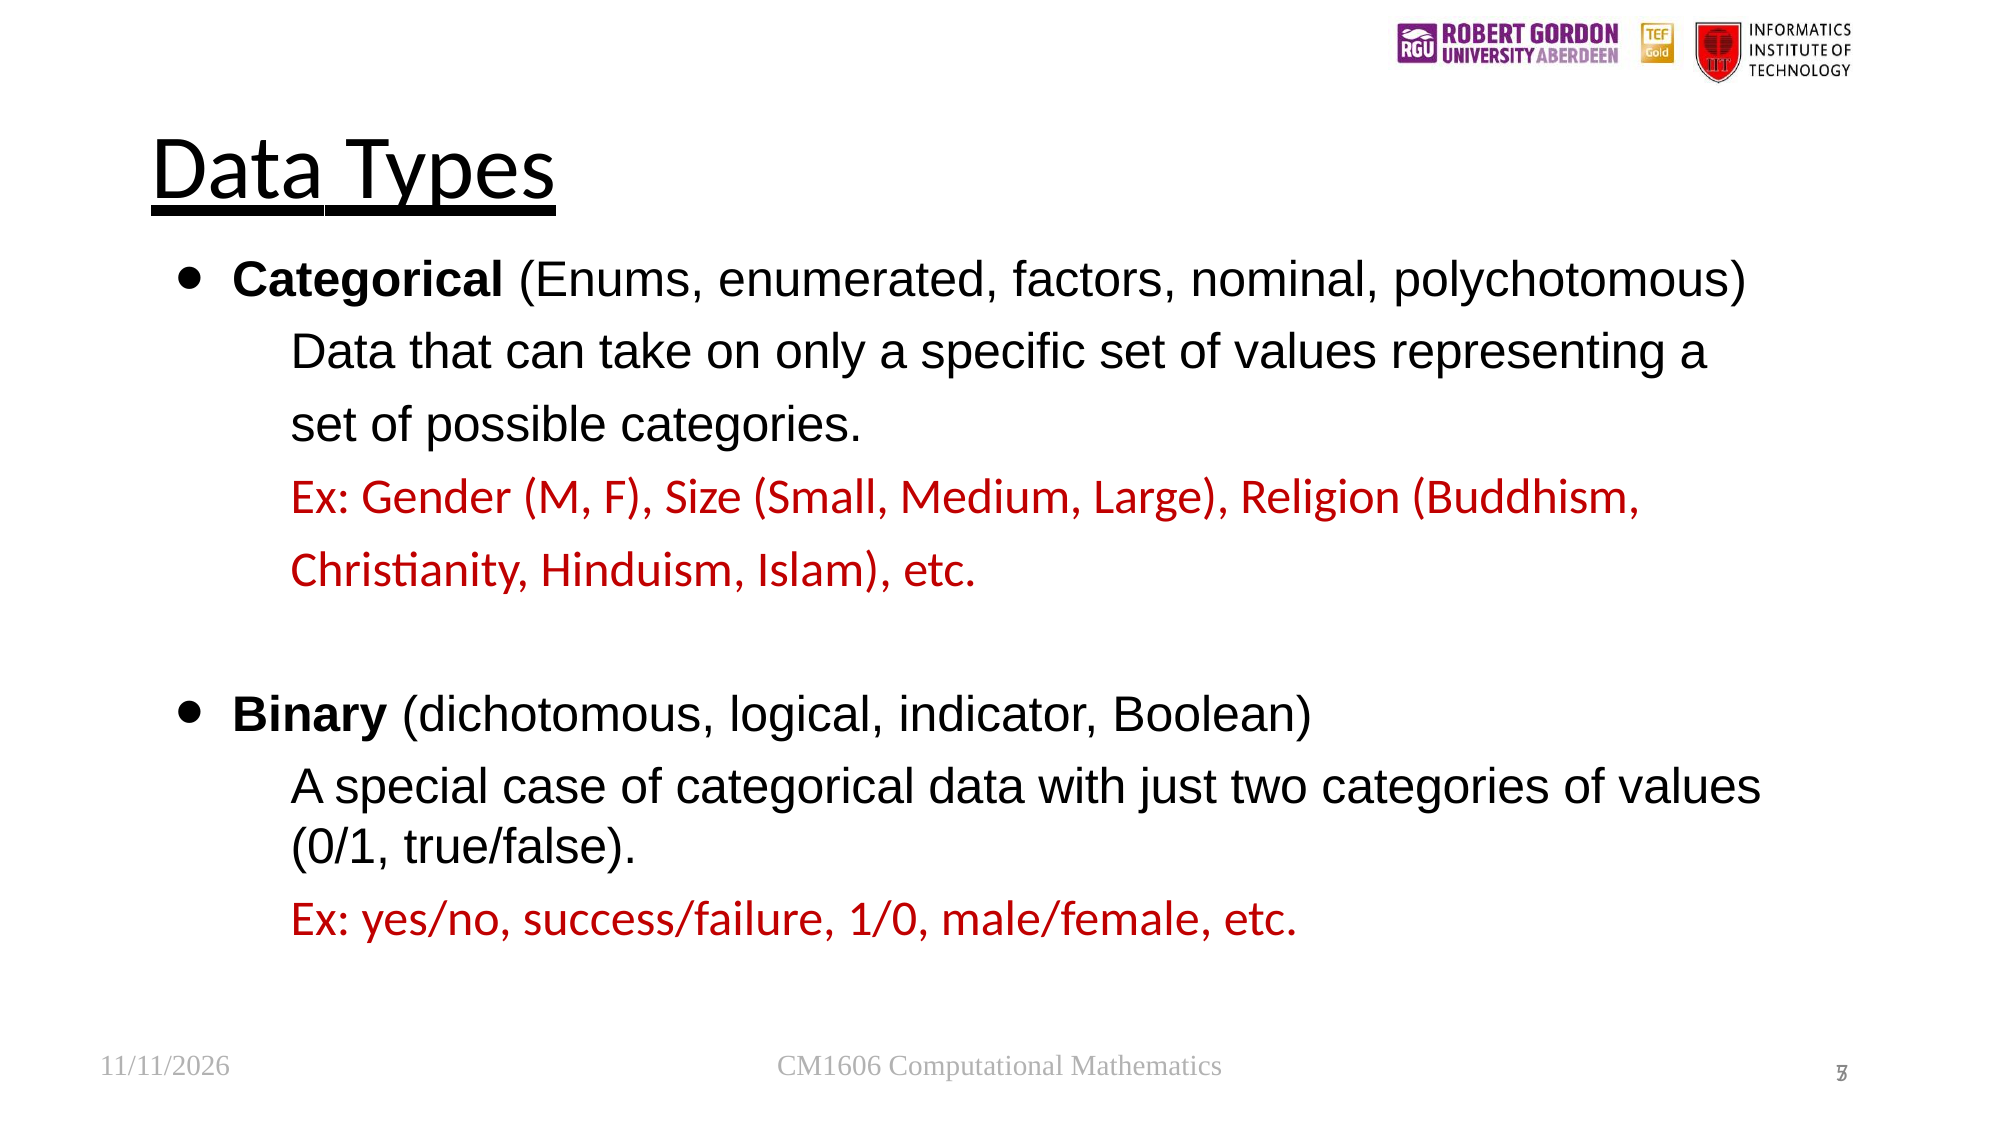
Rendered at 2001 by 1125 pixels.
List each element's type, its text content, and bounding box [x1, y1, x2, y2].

footer CM1606 Computational Mathematics [680, 1046, 1320, 1103]
text_box Categorical (Enums, enumerated, factors, nominal, polychotomous) Data that can take on only a specific set of values representing a set of possible categories. Ex: Gender (M, F), Size (Small, Medium, Large), Religion (Buddhism, Christianity, Hinduism, Islam), etc. Binary (dichotomous, logical, indicator, Boolean) A special case of categorical data with just two categories of values (0/1, true/false). Ex: yes/no, success/failure, 1/0, male/female, etc. [169, 234, 1834, 946]
text_box 5 [1833, 1054, 1851, 1060]
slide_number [99, 1046, 560, 1103]
picture [1388, 16, 1684, 70]
picture [1693, 16, 1853, 86]
slide_number 7 [1816, 1060, 1857, 1091]
title Data Types [149, 104, 1866, 295]
